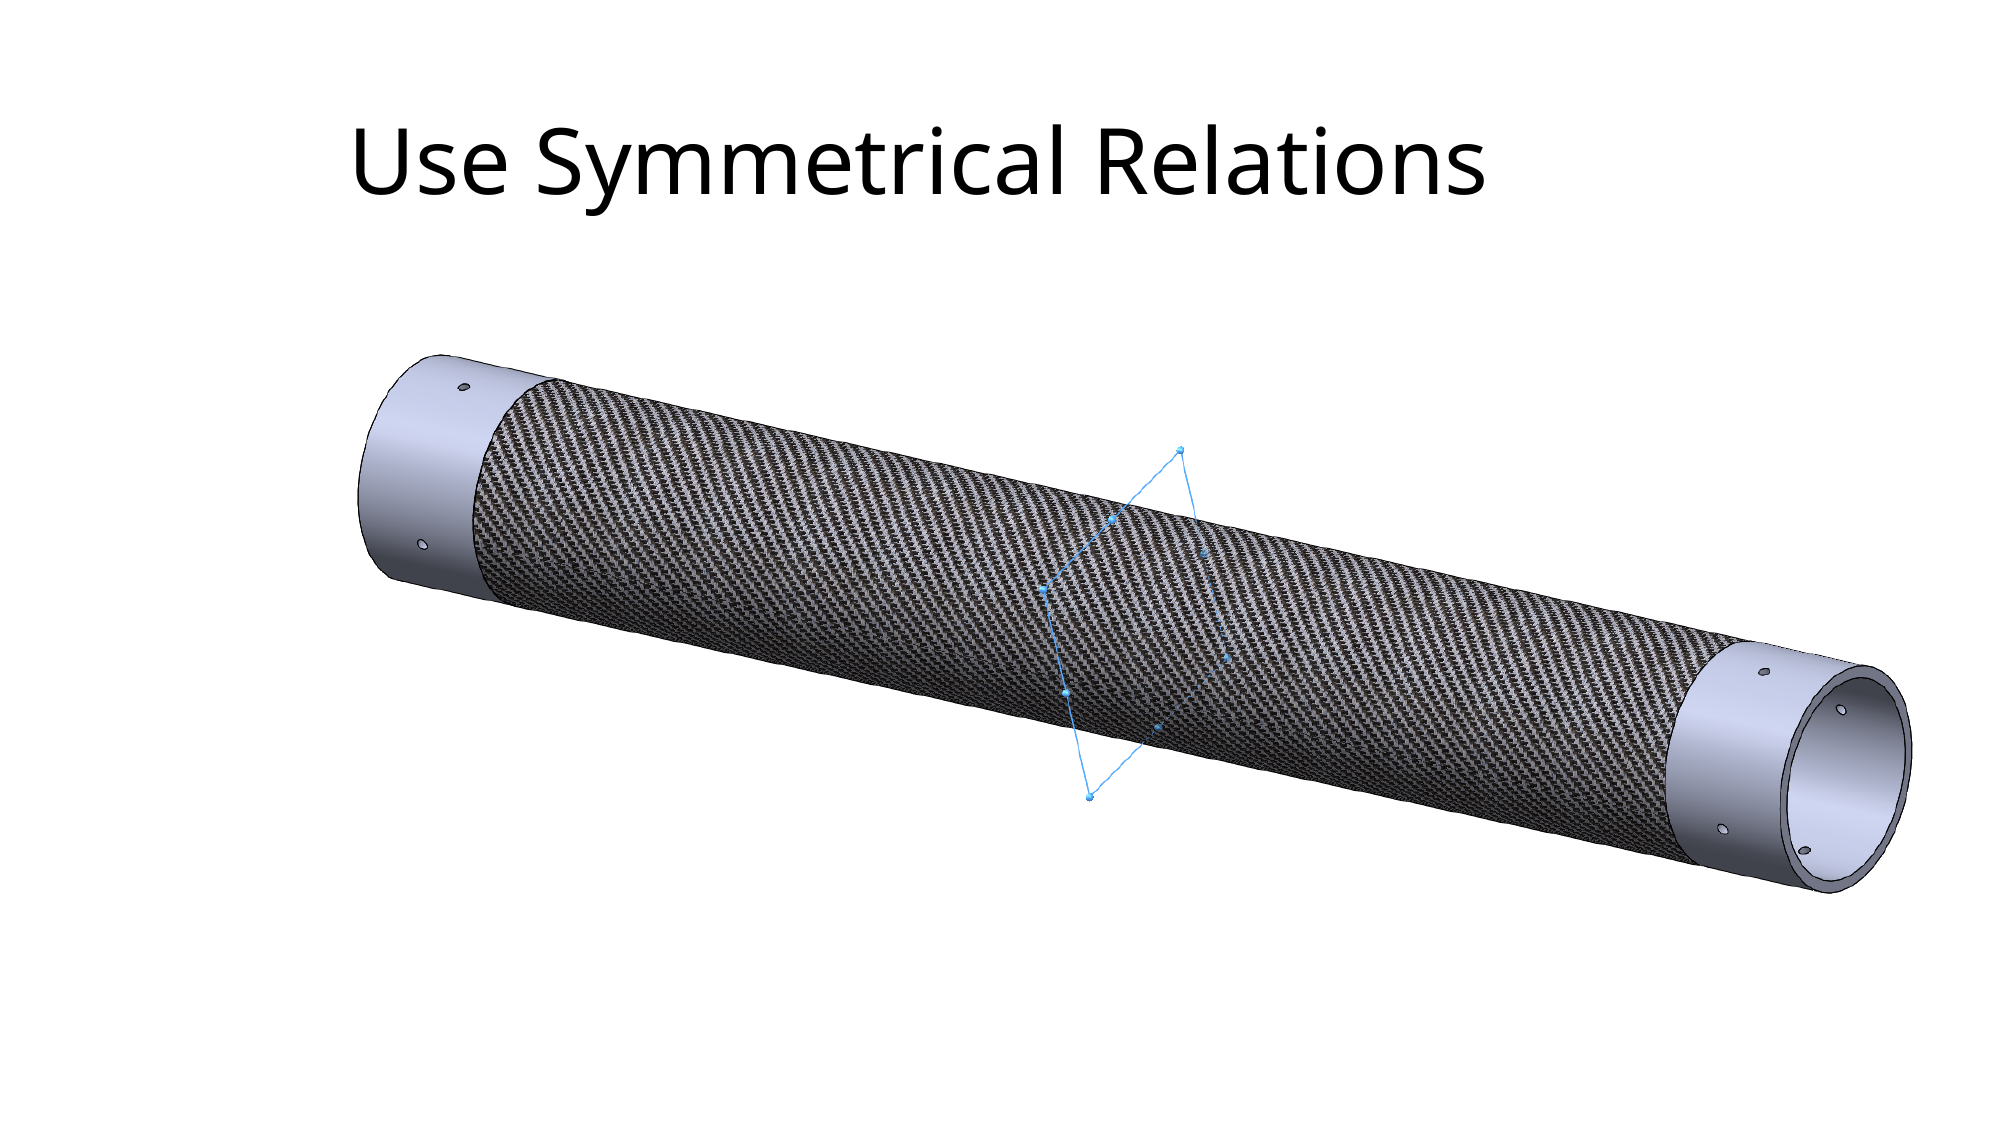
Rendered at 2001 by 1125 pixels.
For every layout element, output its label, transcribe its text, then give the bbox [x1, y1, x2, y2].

title Use Symmetrical Relations [333, 56, 1840, 261]
picture [304, 261, 1948, 961]
